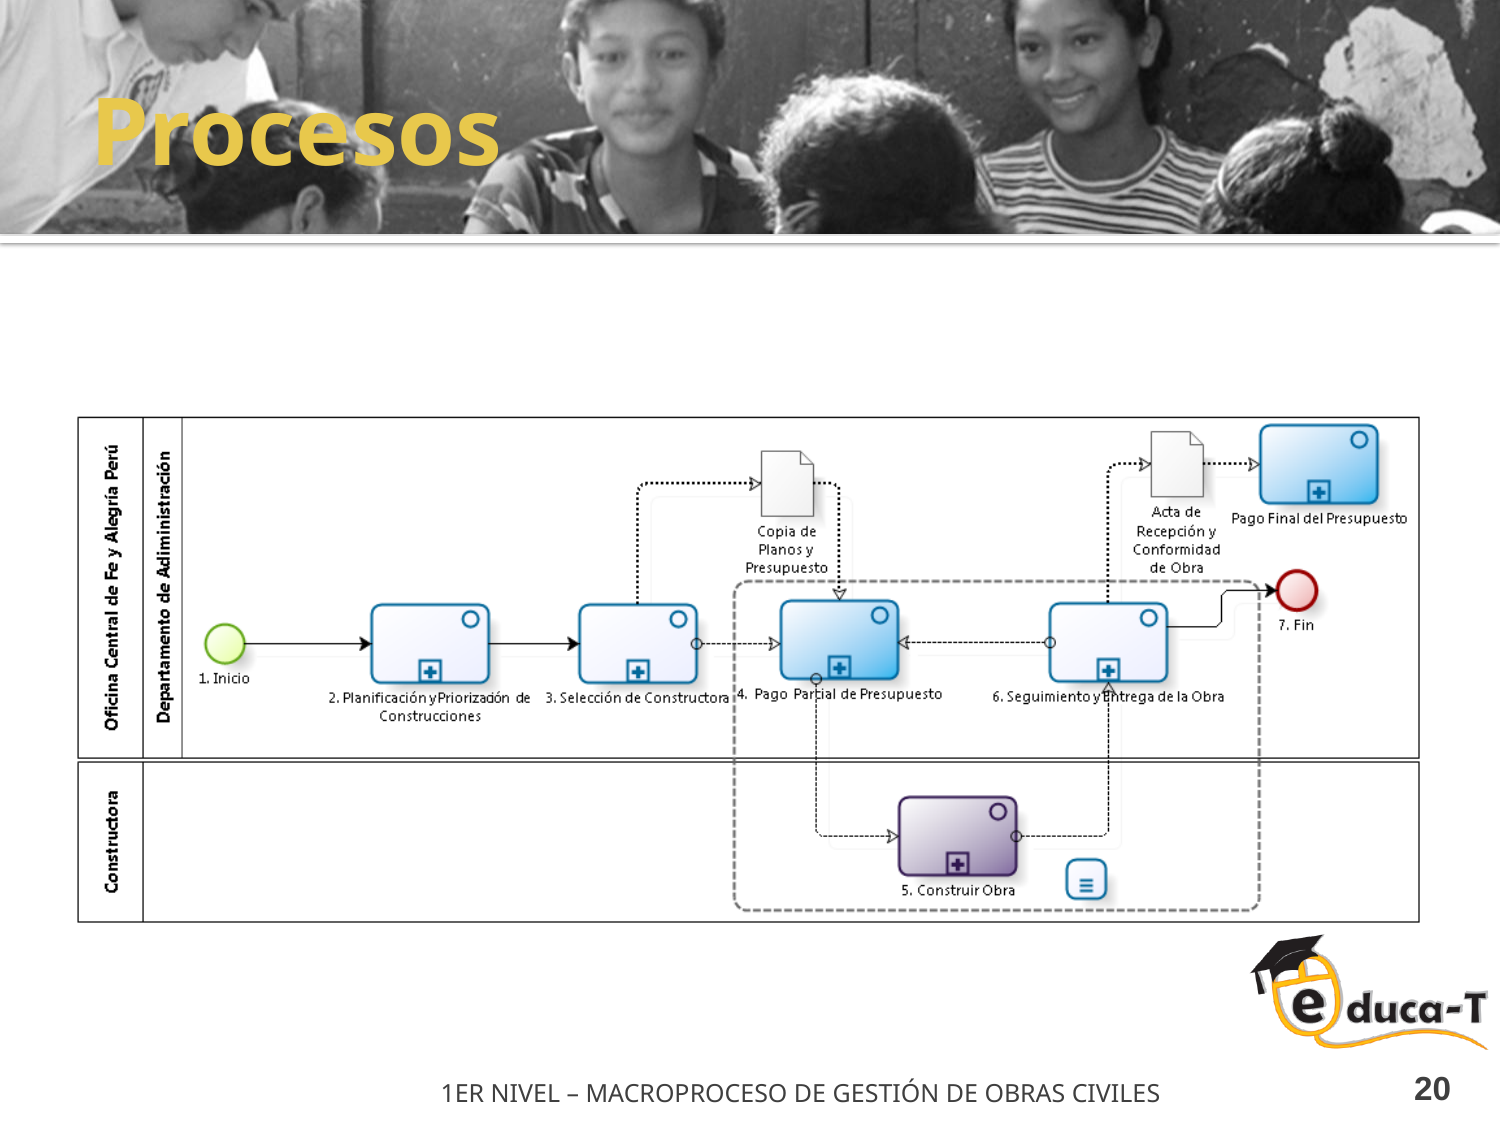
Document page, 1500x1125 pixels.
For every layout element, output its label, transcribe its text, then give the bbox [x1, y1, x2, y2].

picture [1249, 925, 1489, 1059]
slide_number 20 [1345, 1062, 1467, 1108]
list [74, 413, 1425, 928]
title Procesos [75, 25, 1425, 231]
footer 1ER NIVEL – MACROPROCESO DE GESTIÓN DE OBRAS CIVILES [433, 1062, 1337, 1108]
picture [0, 0, 1500, 234]
